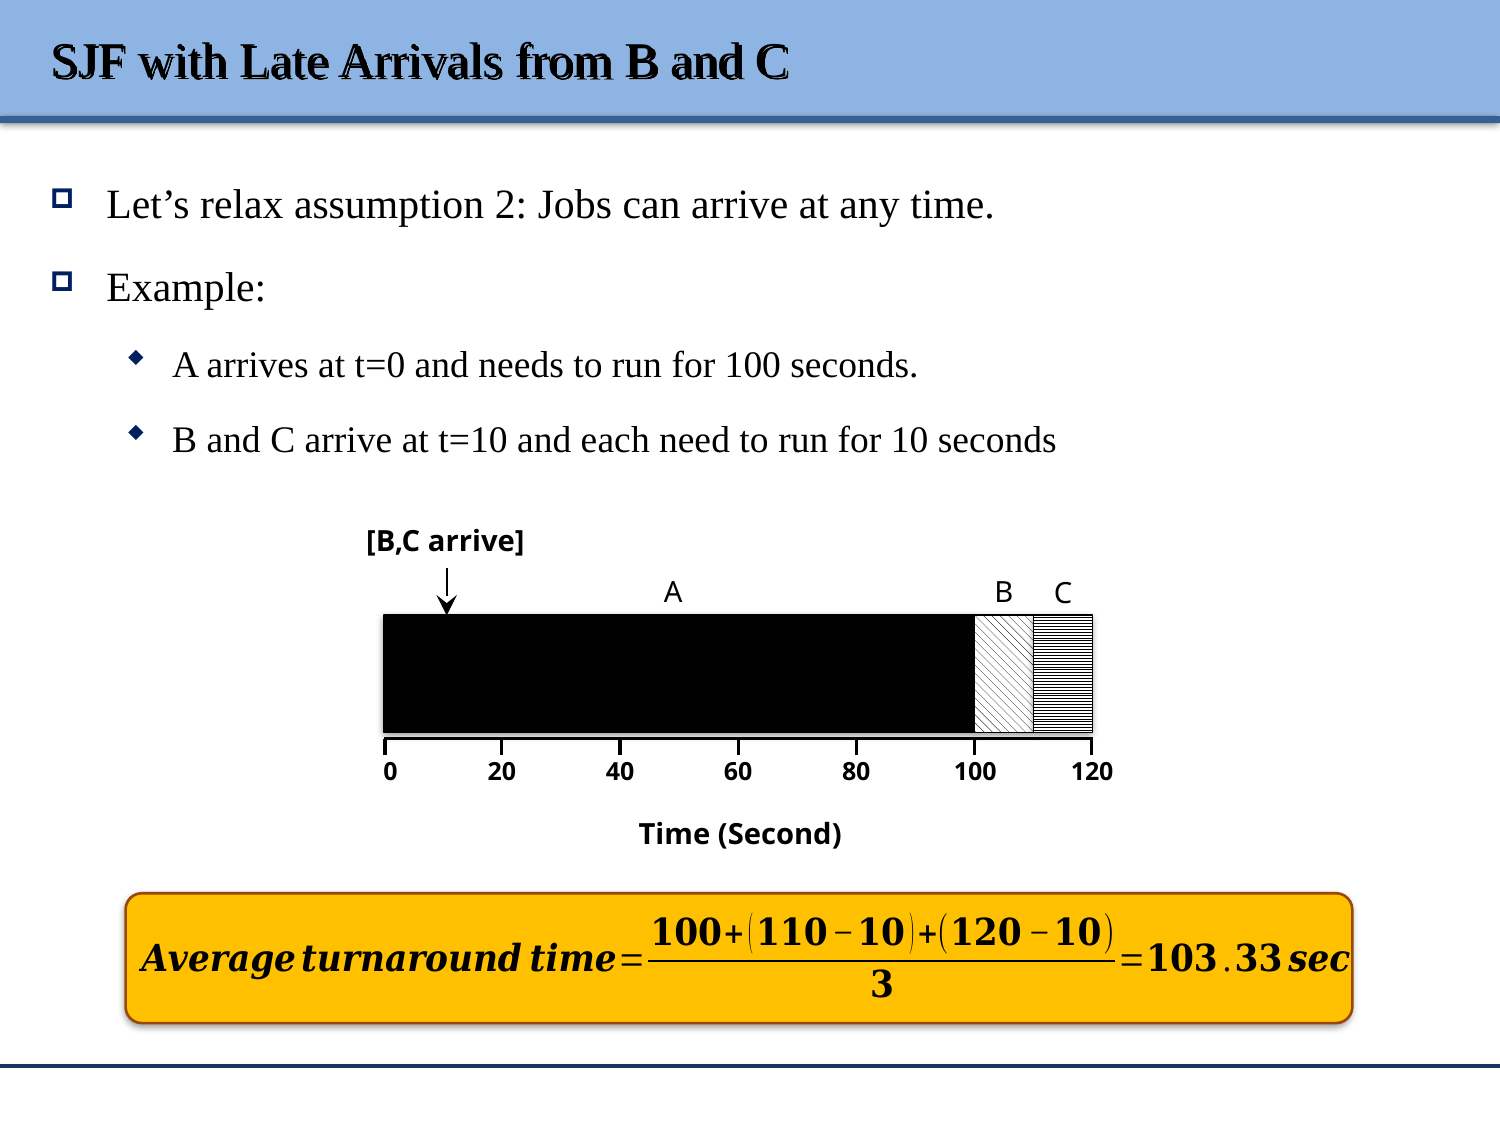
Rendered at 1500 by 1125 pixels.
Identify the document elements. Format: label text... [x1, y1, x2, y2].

text_box [122, 890, 1356, 1027]
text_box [327, 514, 1134, 859]
title SJF with Late Arrivals from B and C [34, 8, 1477, 106]
list Let’s relax assumption 2: Jobs can arrive at any time. Example: A arrives at t=0 and needs to run for 100 seconds. B and C arrive at t=10 and each need to run for 10 seconds [34, 144, 1477, 1048]
